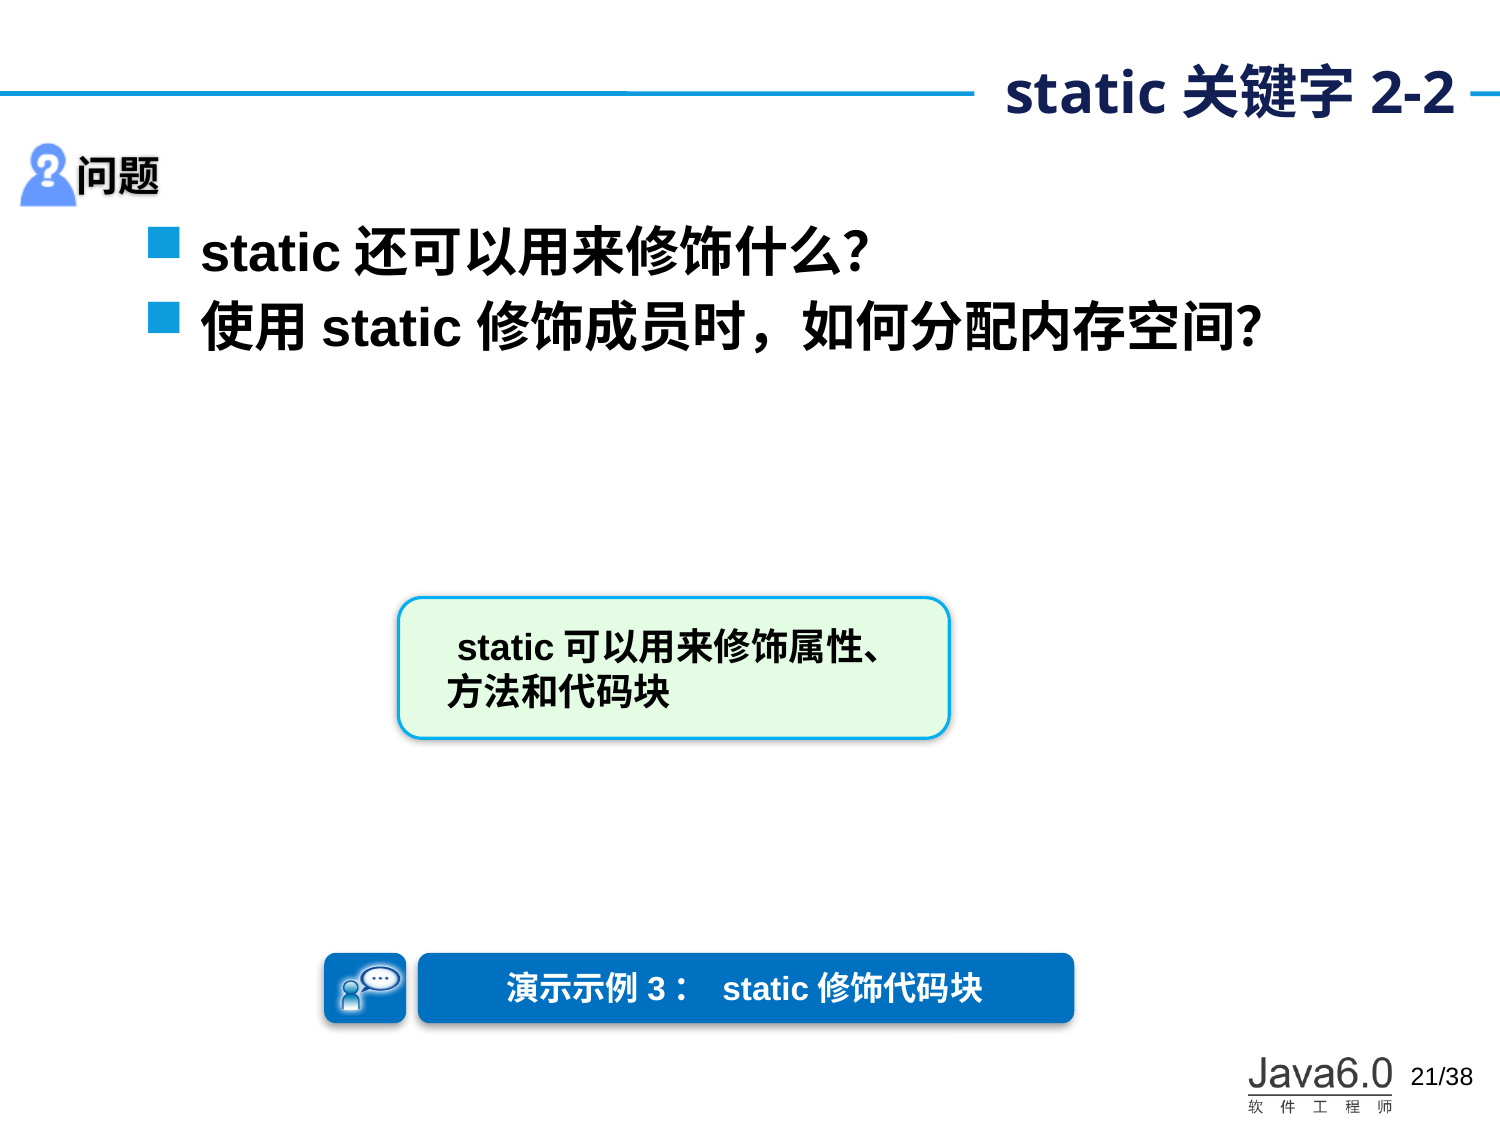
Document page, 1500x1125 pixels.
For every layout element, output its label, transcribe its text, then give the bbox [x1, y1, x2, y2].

slide_number /38 [1138, 1053, 1489, 1114]
title static关键字2-2 [974, 46, 1471, 133]
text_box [323, 952, 1075, 1024]
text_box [13, 140, 177, 211]
list static还可以用来修饰什么？ 使用static修饰成员时，如何分配内存空间？ [128, 209, 1383, 528]
text_box static可以用来修饰属性、 方法和代码块 [398, 597, 950, 739]
